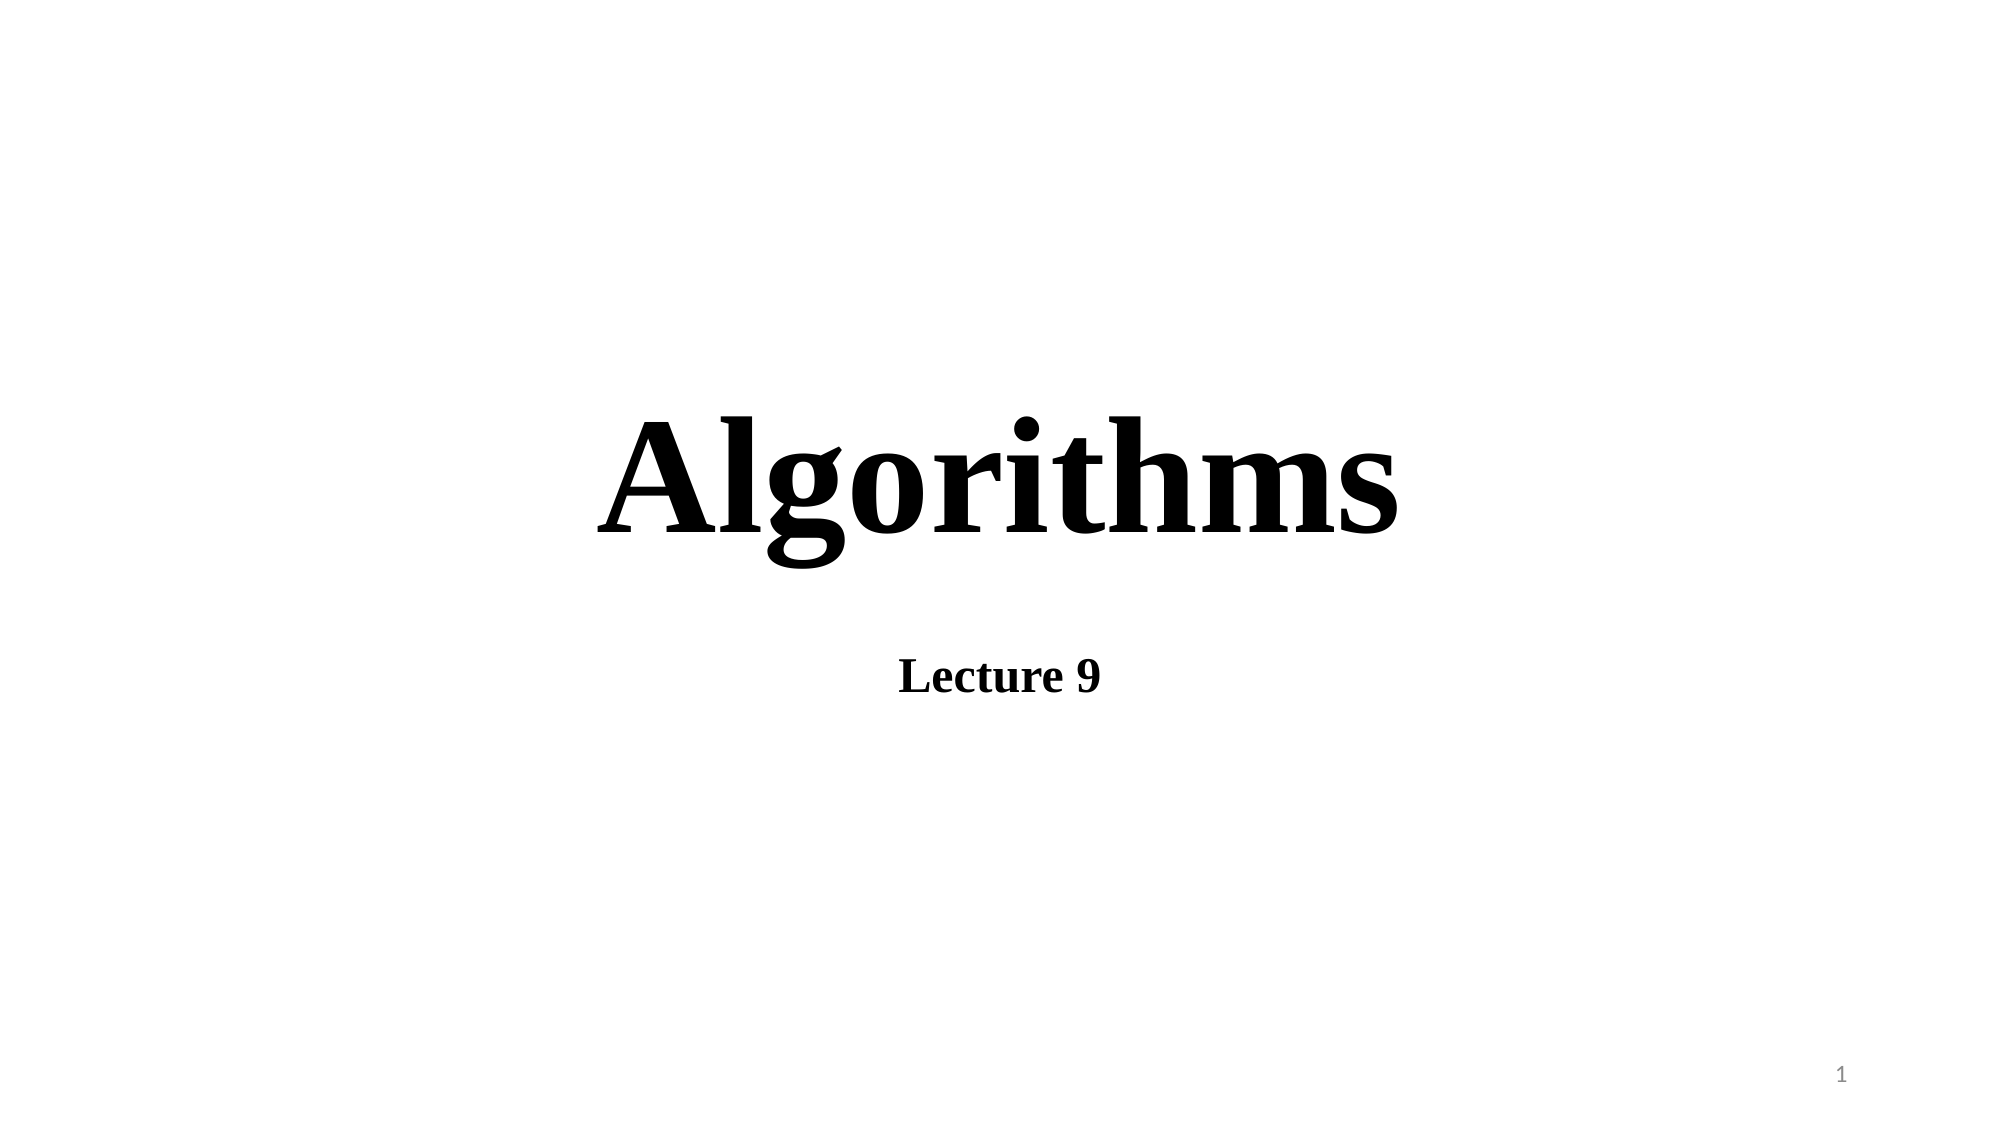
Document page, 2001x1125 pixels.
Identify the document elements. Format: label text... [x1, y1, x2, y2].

slide_number 1 [1412, 1042, 1863, 1103]
subtitle Lecture 9 [249, 641, 1750, 980]
title Algorithms [249, 184, 1750, 576]
